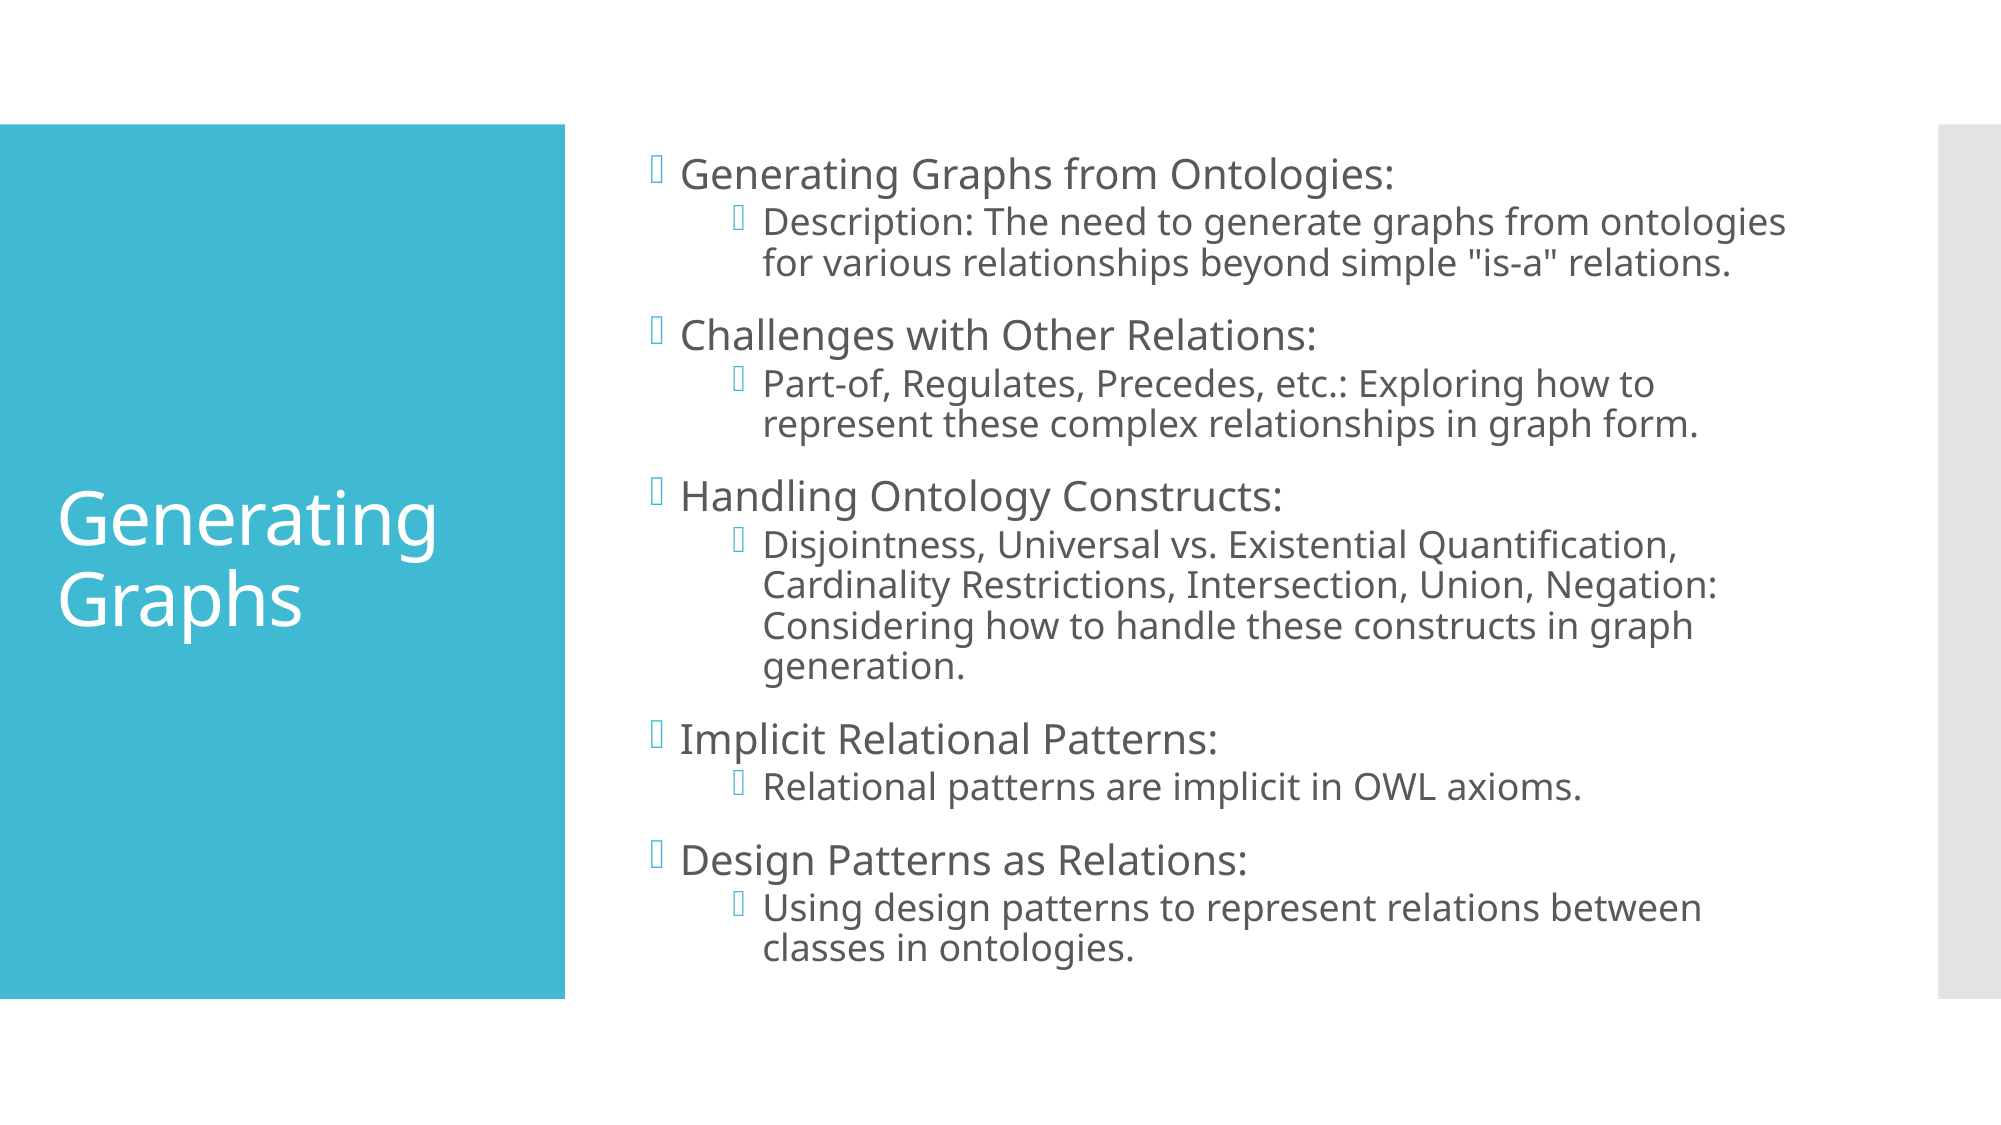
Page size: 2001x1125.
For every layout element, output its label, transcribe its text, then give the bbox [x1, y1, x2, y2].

title Generating Graphs [41, 184, 525, 940]
list Generating Graphs from Ontologies: Description: The need to generate graphs from ontologies for various relationships beyond simple "is-a" relations. Challenges with Other Relations: Part-of, Regulates, Precedes, etc.: Exploring how to represent these complex relationships in graph form. Handling Ontology Constructs: Disjointness, Universal vs. Existential Quantification, Cardinality Restrictions, Intersection, Union, Negation: Considering how to handle these constructs in graph generation. Implicit Relational Patterns: Relational patterns are implicit in OWL axioms. Design Patterns as Relations: Using design patterns to represent relations between classes in ontologies. [634, 141, 1835, 982]
